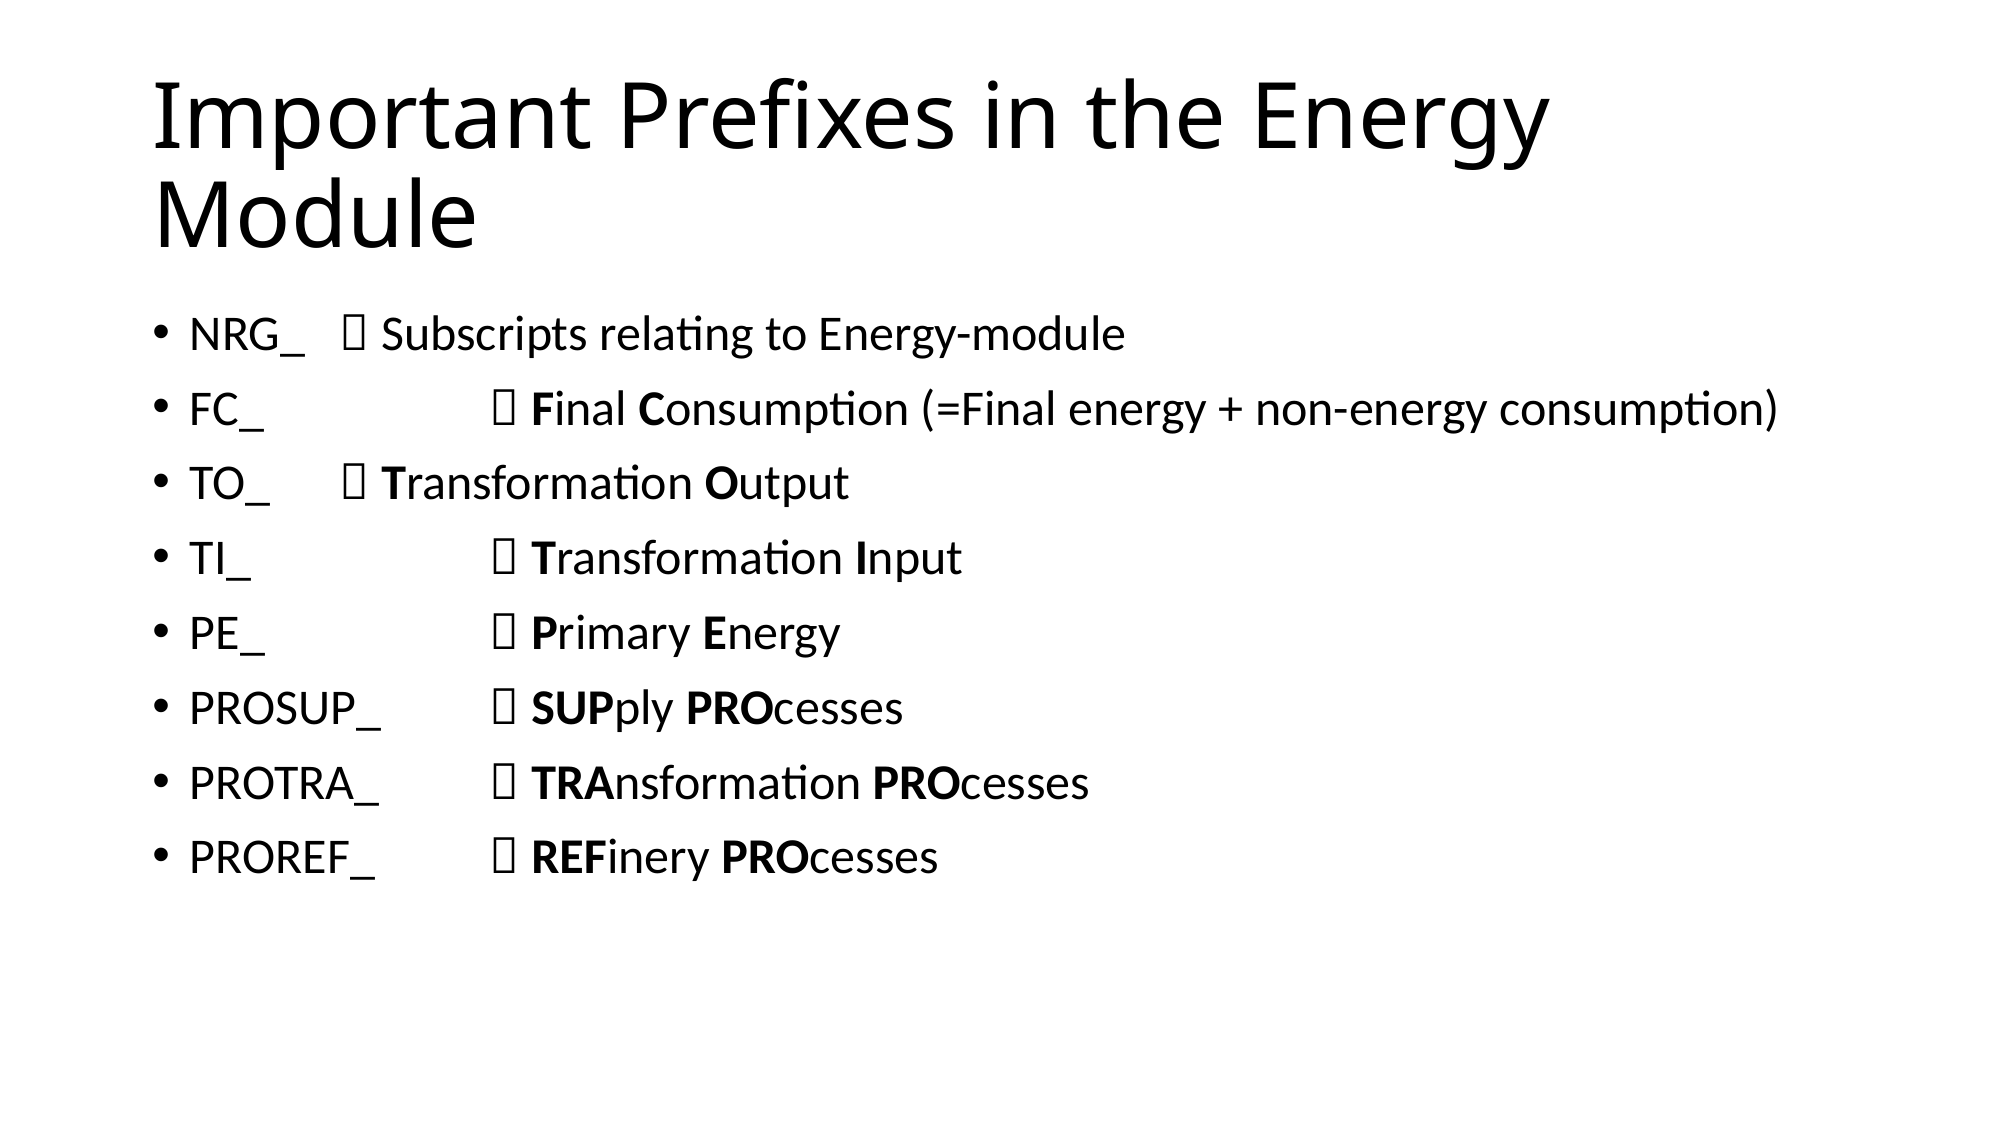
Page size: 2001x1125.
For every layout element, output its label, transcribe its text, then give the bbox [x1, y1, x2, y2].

title Important Prefixes in the Energy Module [137, 59, 1863, 278]
list NRG_  Subscripts relating to Energy-module FC_  Final Consumption (=Final energy + non-energy consumption) TO_  Transformation Output TI_  Transformation Input PE_  Primary Energy PROSUP_  SUPply PROcesses PROTRA_  TRAnsformation PROcesses PROREF_  REFinery PROcesses [137, 299, 1863, 1014]
